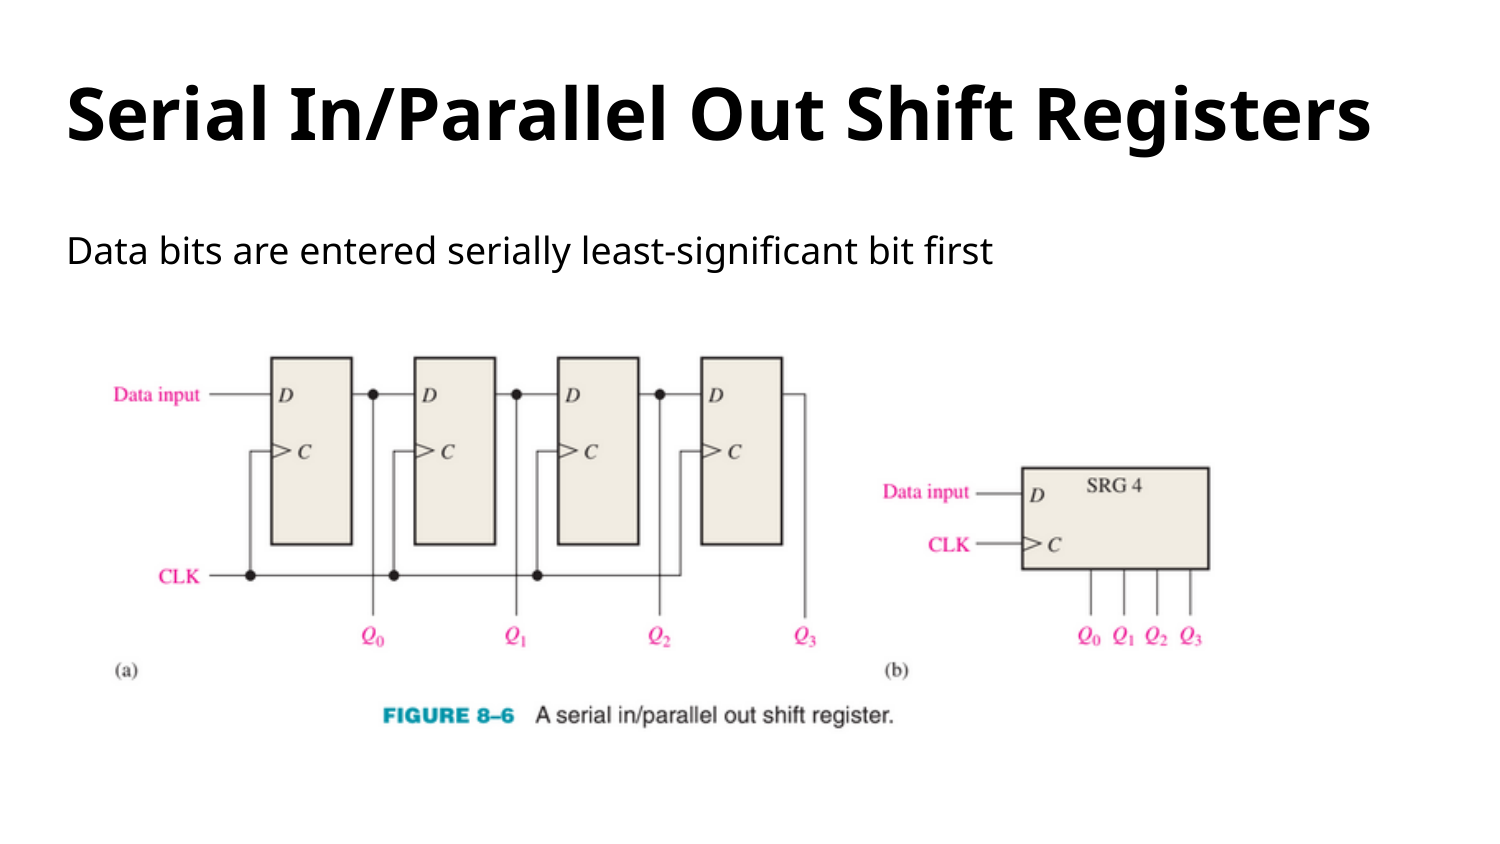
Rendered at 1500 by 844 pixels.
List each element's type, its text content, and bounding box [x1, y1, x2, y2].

picture [90, 301, 1308, 750]
title Serial In/Parallel Out Shift Registers [51, 48, 1449, 180]
list Data bits are entered serially least-significant bit first [51, 201, 1449, 750]
